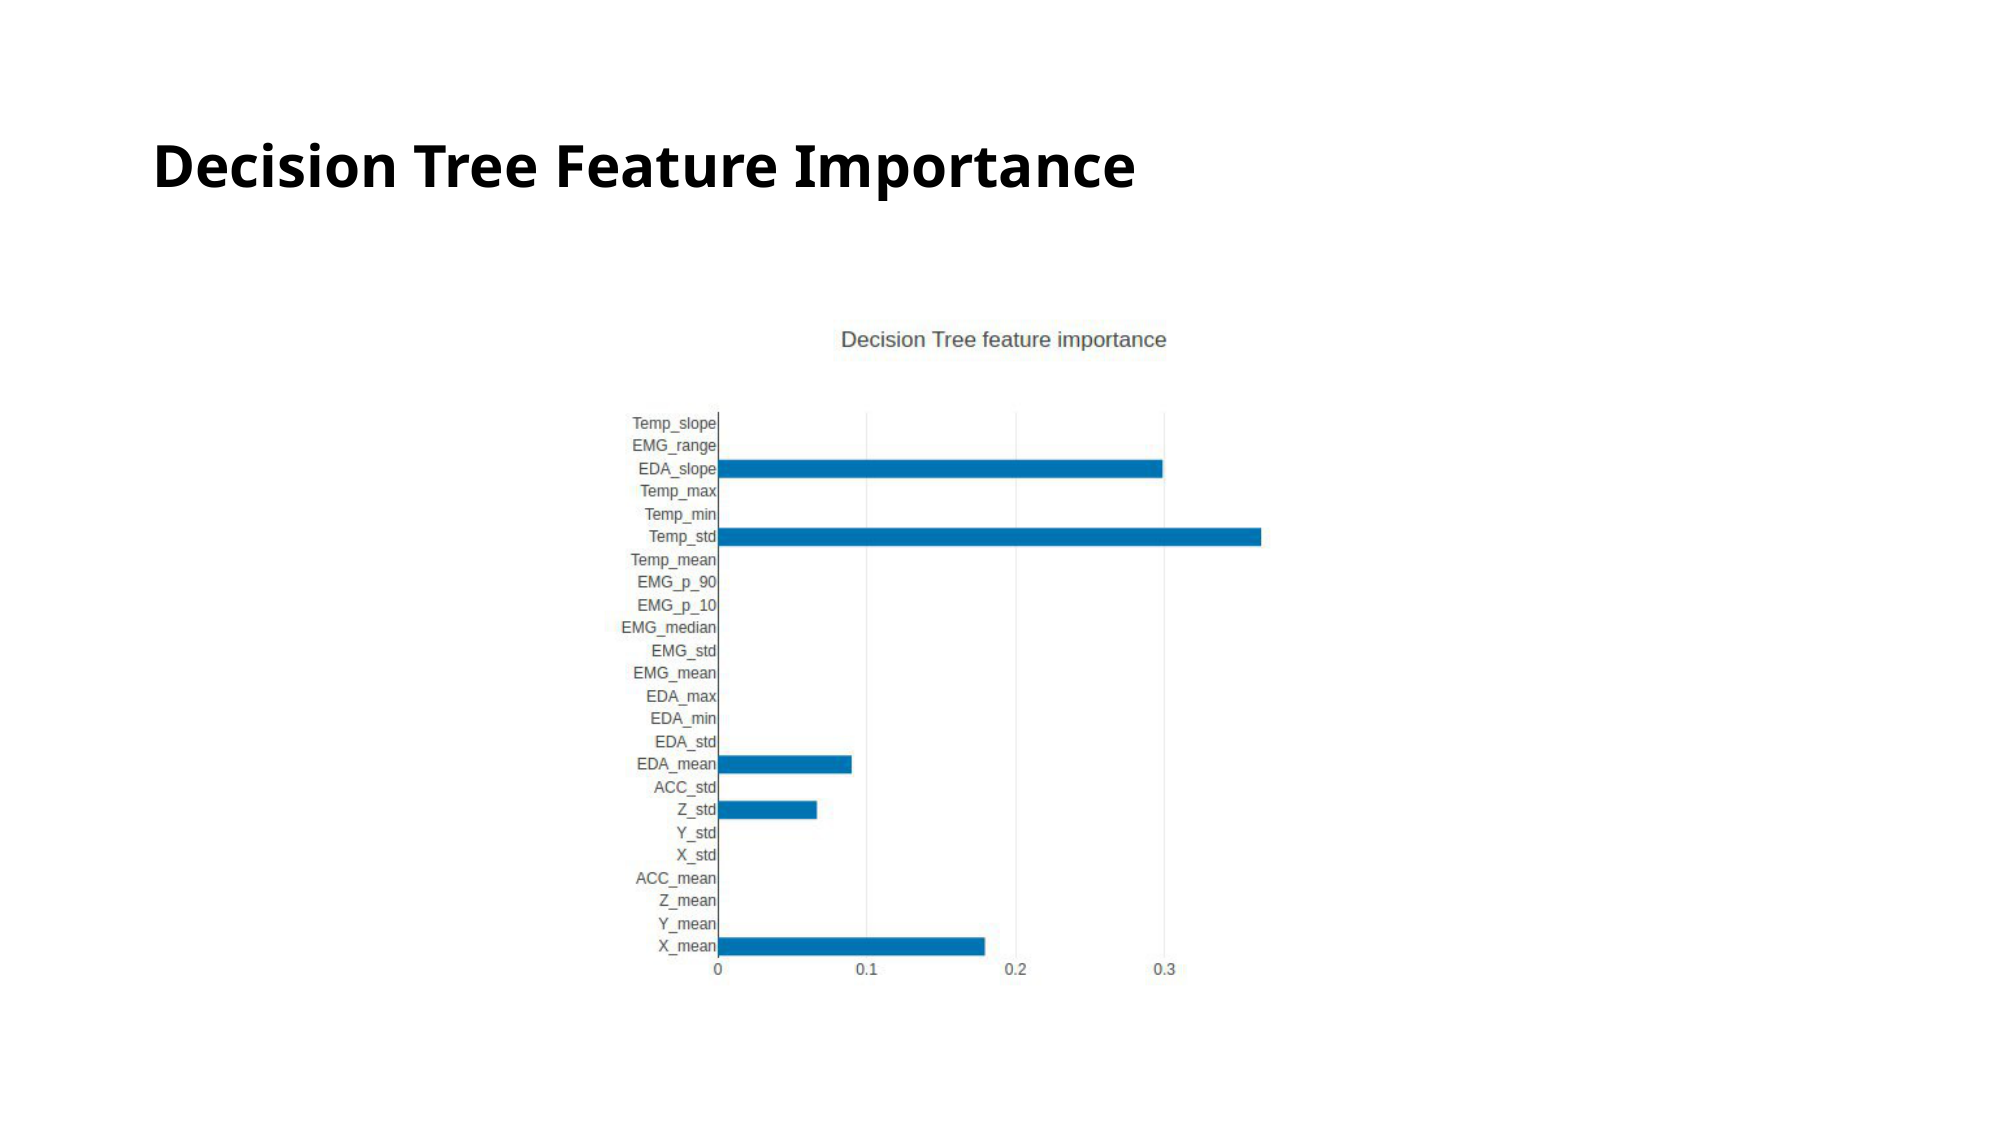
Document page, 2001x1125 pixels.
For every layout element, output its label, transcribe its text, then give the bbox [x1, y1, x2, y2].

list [584, 299, 1416, 1014]
title Decision Tree Feature Importance [137, 59, 1863, 278]
